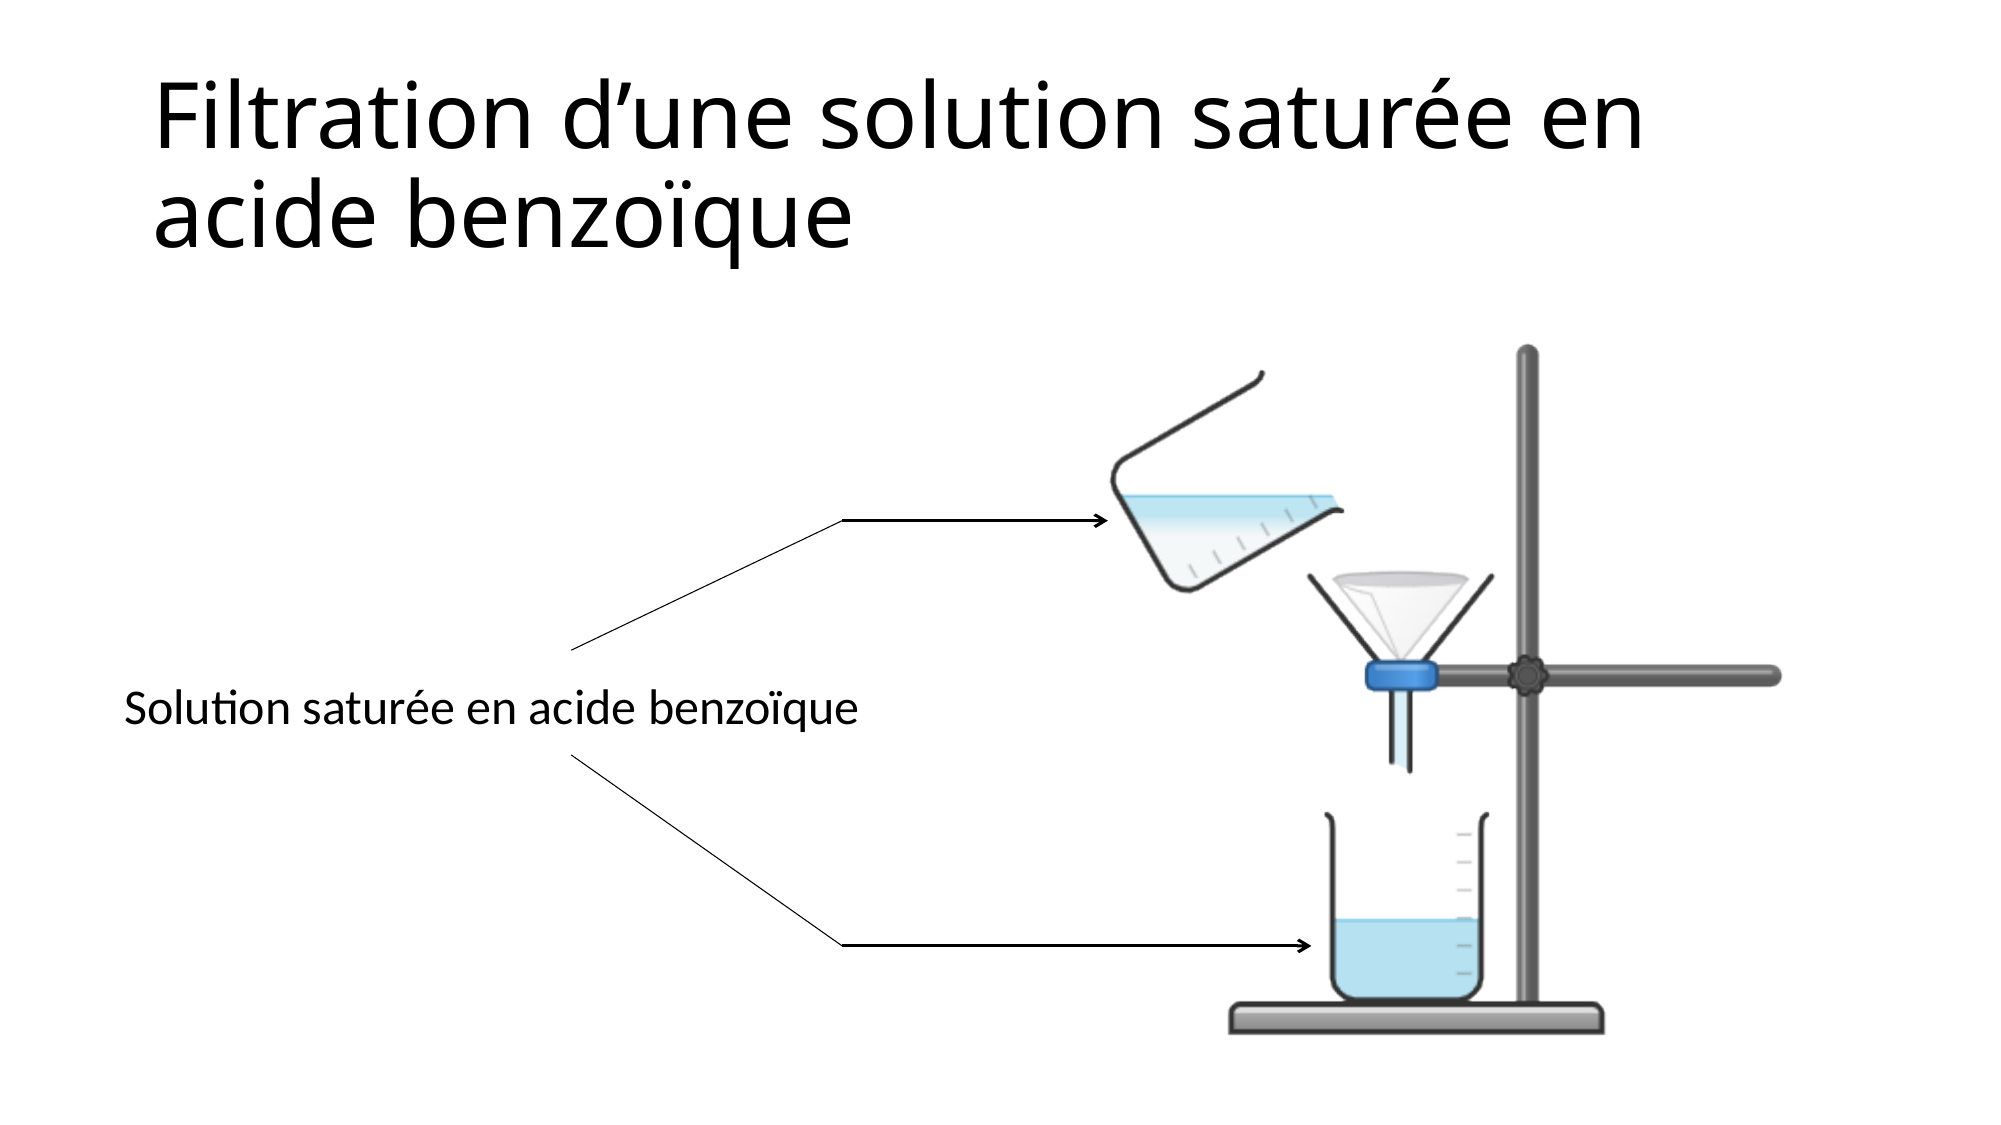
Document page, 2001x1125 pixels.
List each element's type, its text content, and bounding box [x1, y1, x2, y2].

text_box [571, 754, 843, 946]
title Filtration d’une solution saturée en acide benzoïque [137, 59, 1863, 278]
text_box Solution saturée en acide benzoïque [109, 666, 1033, 742]
picture [1079, 224, 1786, 1076]
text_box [571, 520, 843, 651]
